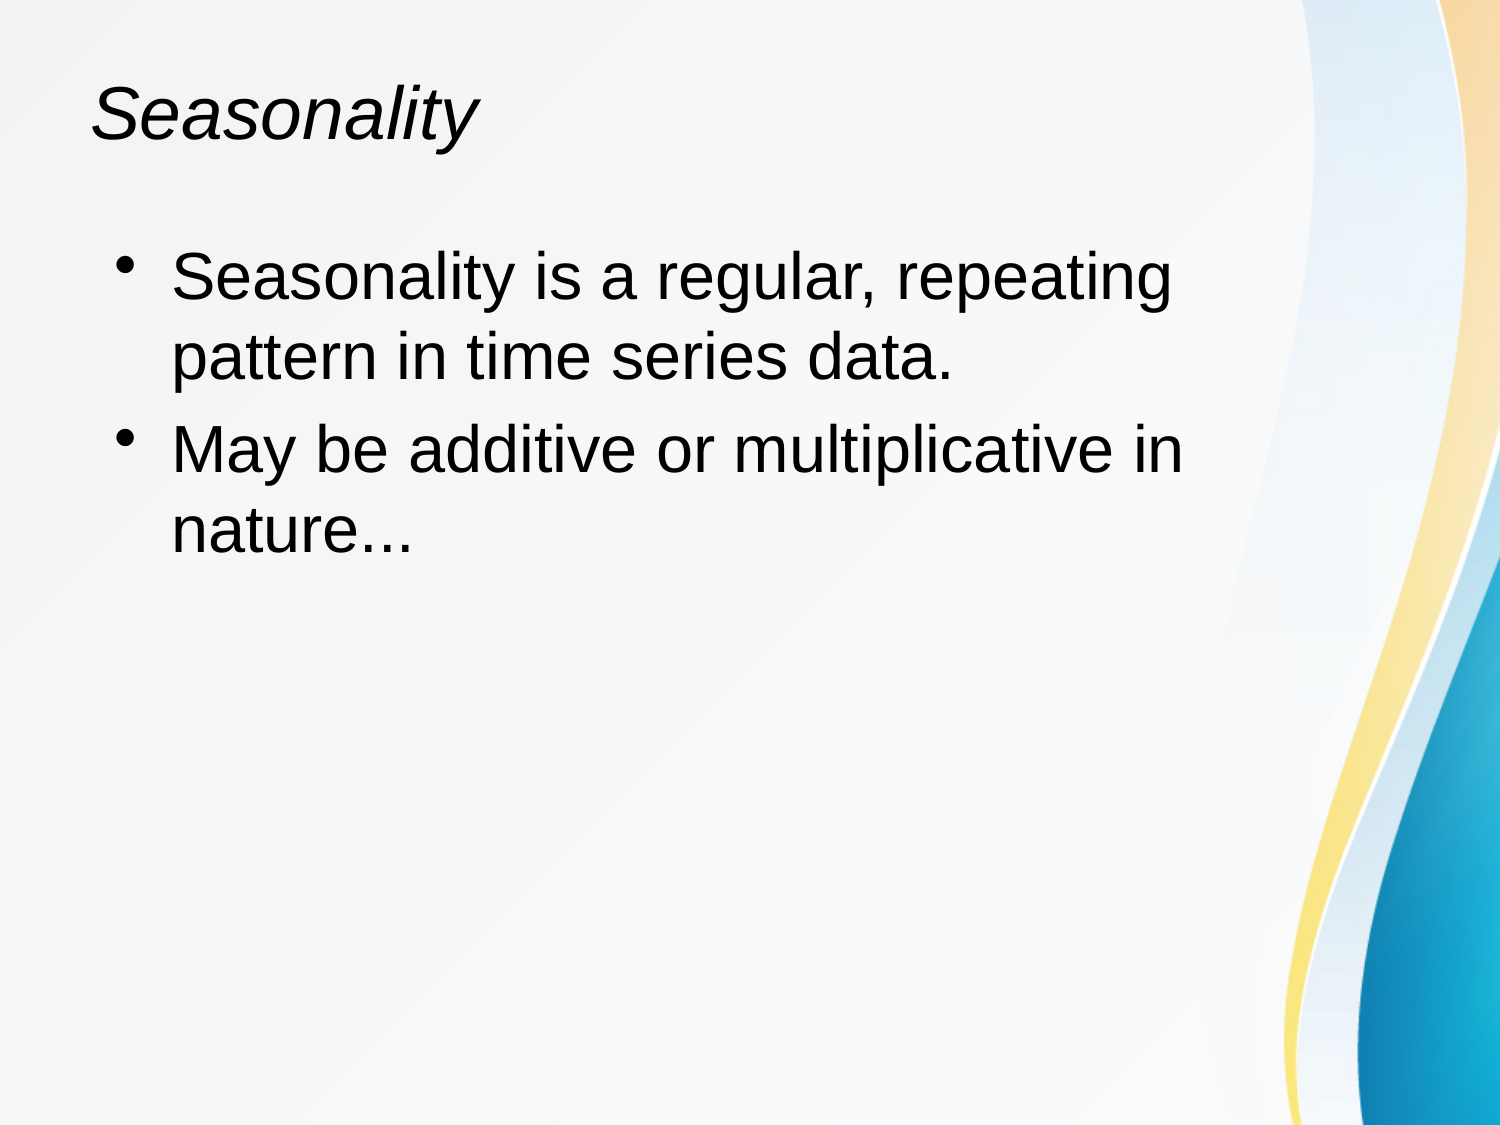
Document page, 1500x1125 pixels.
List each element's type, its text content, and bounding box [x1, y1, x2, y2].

title Seasonality [74, 44, 1426, 175]
list Seasonality is a regular, repeating pattern in time series data. May be additive or multiplicative in nature... [99, 224, 1376, 907]
picture [0, 0, 1500, 1125]
